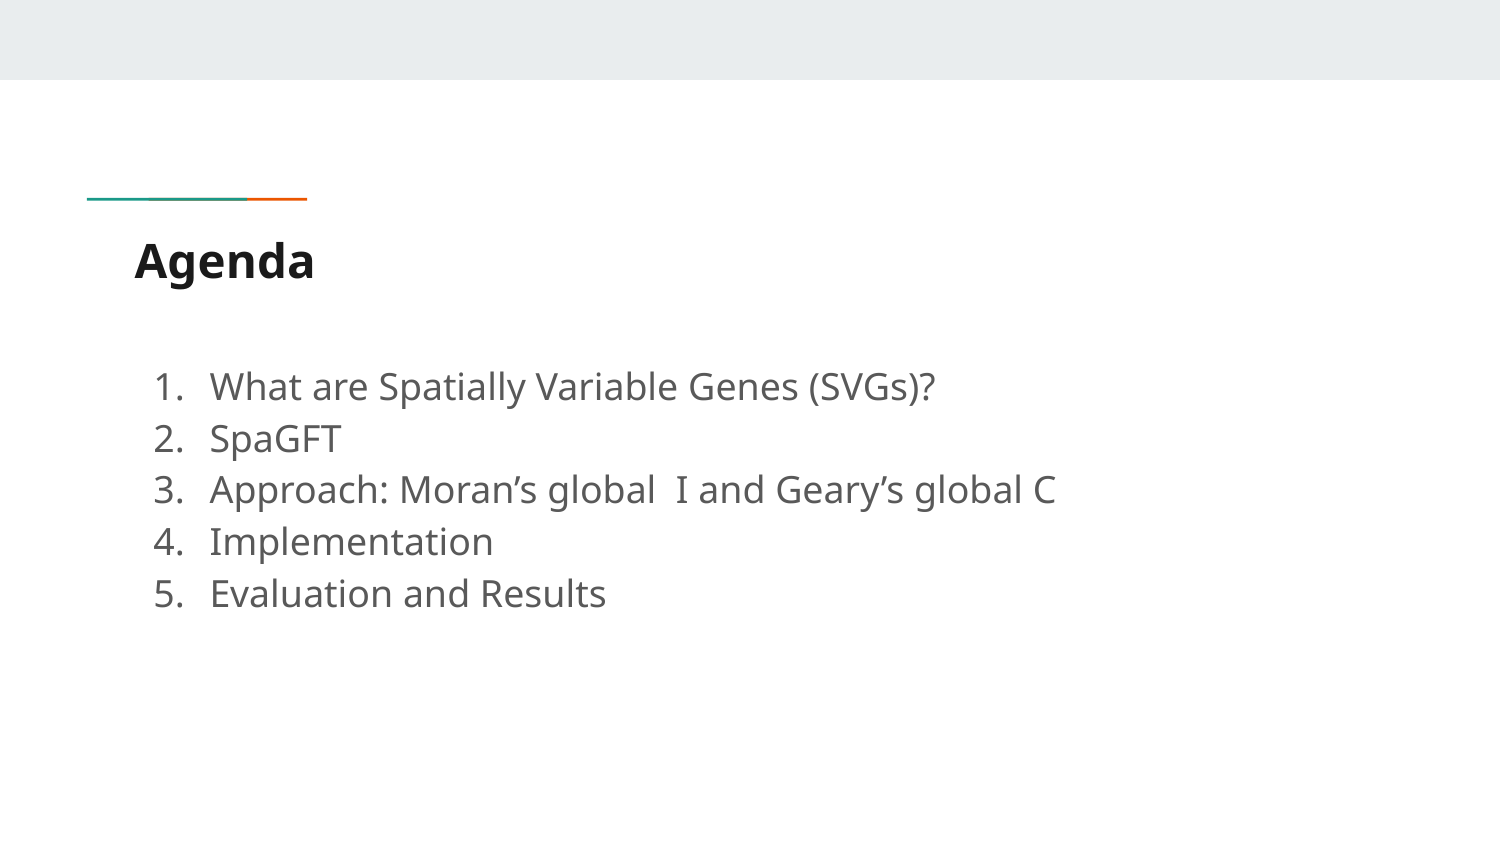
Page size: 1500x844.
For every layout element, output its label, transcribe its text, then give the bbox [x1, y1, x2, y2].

list What are Spatially Variable Genes (SVGs)? SpaGFT Approach: Moran’s global I and Geary’s global C Implementation Evaluation and Results [119, 341, 1381, 712]
title Agenda [119, 216, 1381, 305]
